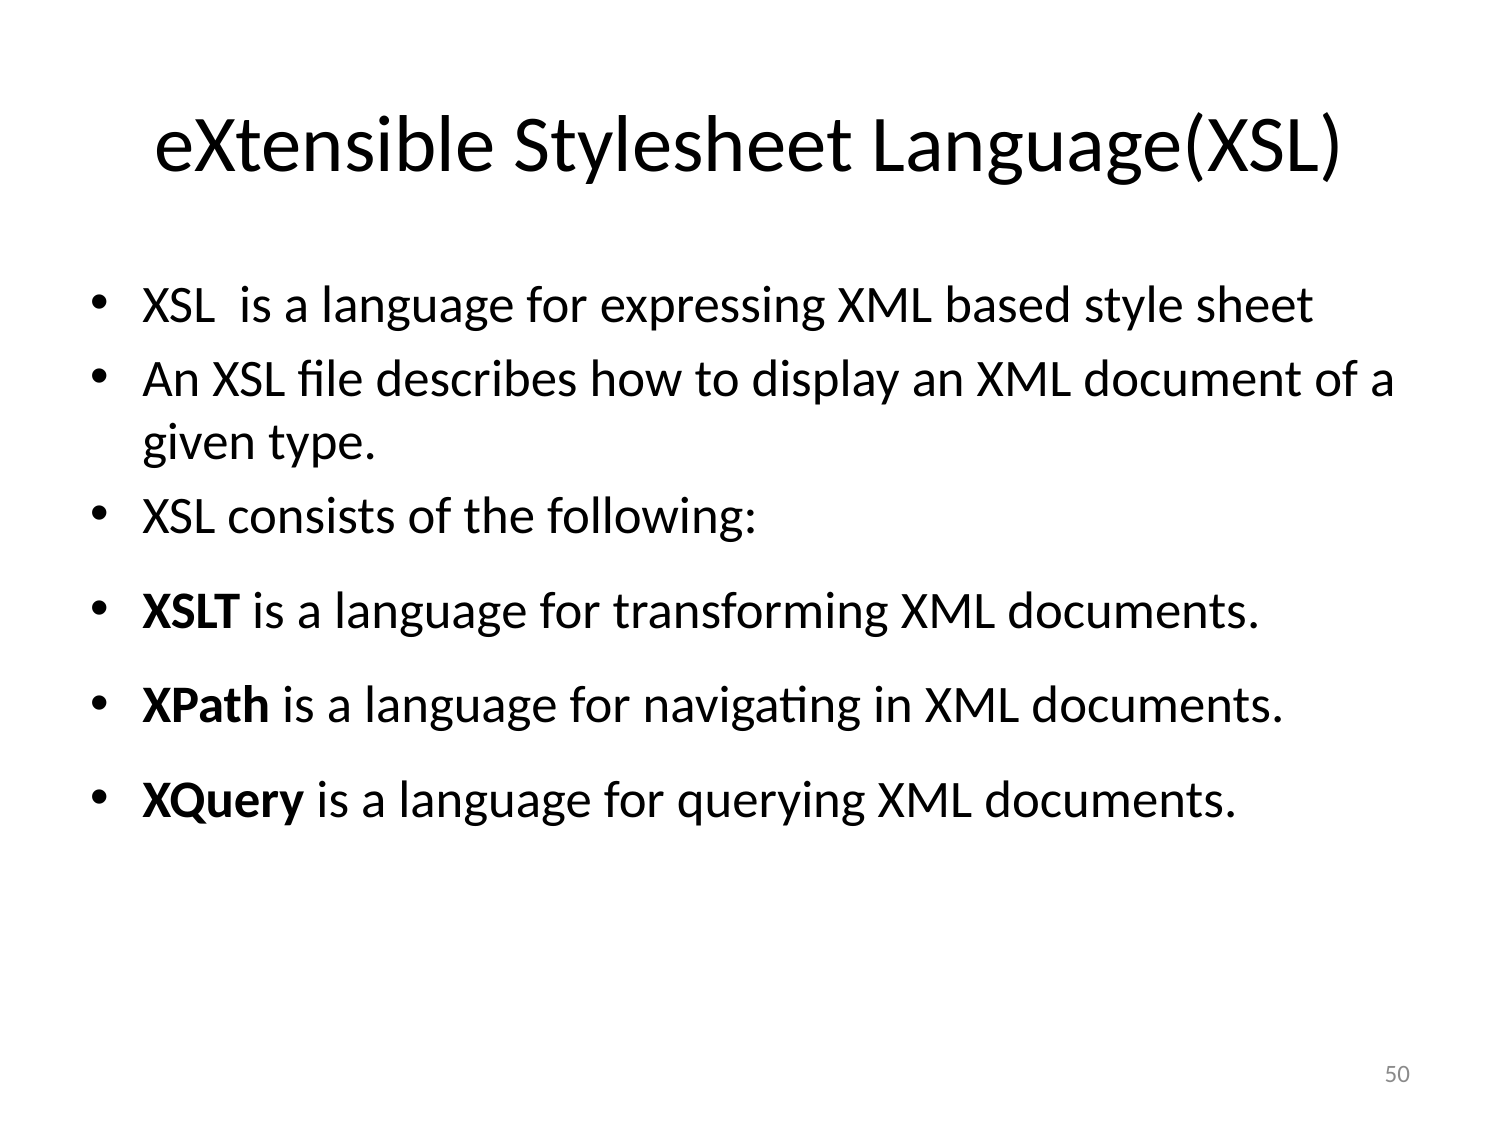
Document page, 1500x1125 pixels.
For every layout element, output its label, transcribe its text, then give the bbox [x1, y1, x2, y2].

title eXtensible Stylesheet Language(XSL) [75, 45, 1425, 233]
list XSL is a language for expressing XML based style sheet An XSL file describes how to display an XML document of a given type. XSL consists of the following: XSLT is a language for transforming XML documents. XPath is a language for navigating in XML documents. XQuery is a language for querying XML documents. [75, 262, 1425, 1005]
slide_number 50 [1074, 1042, 1425, 1103]
